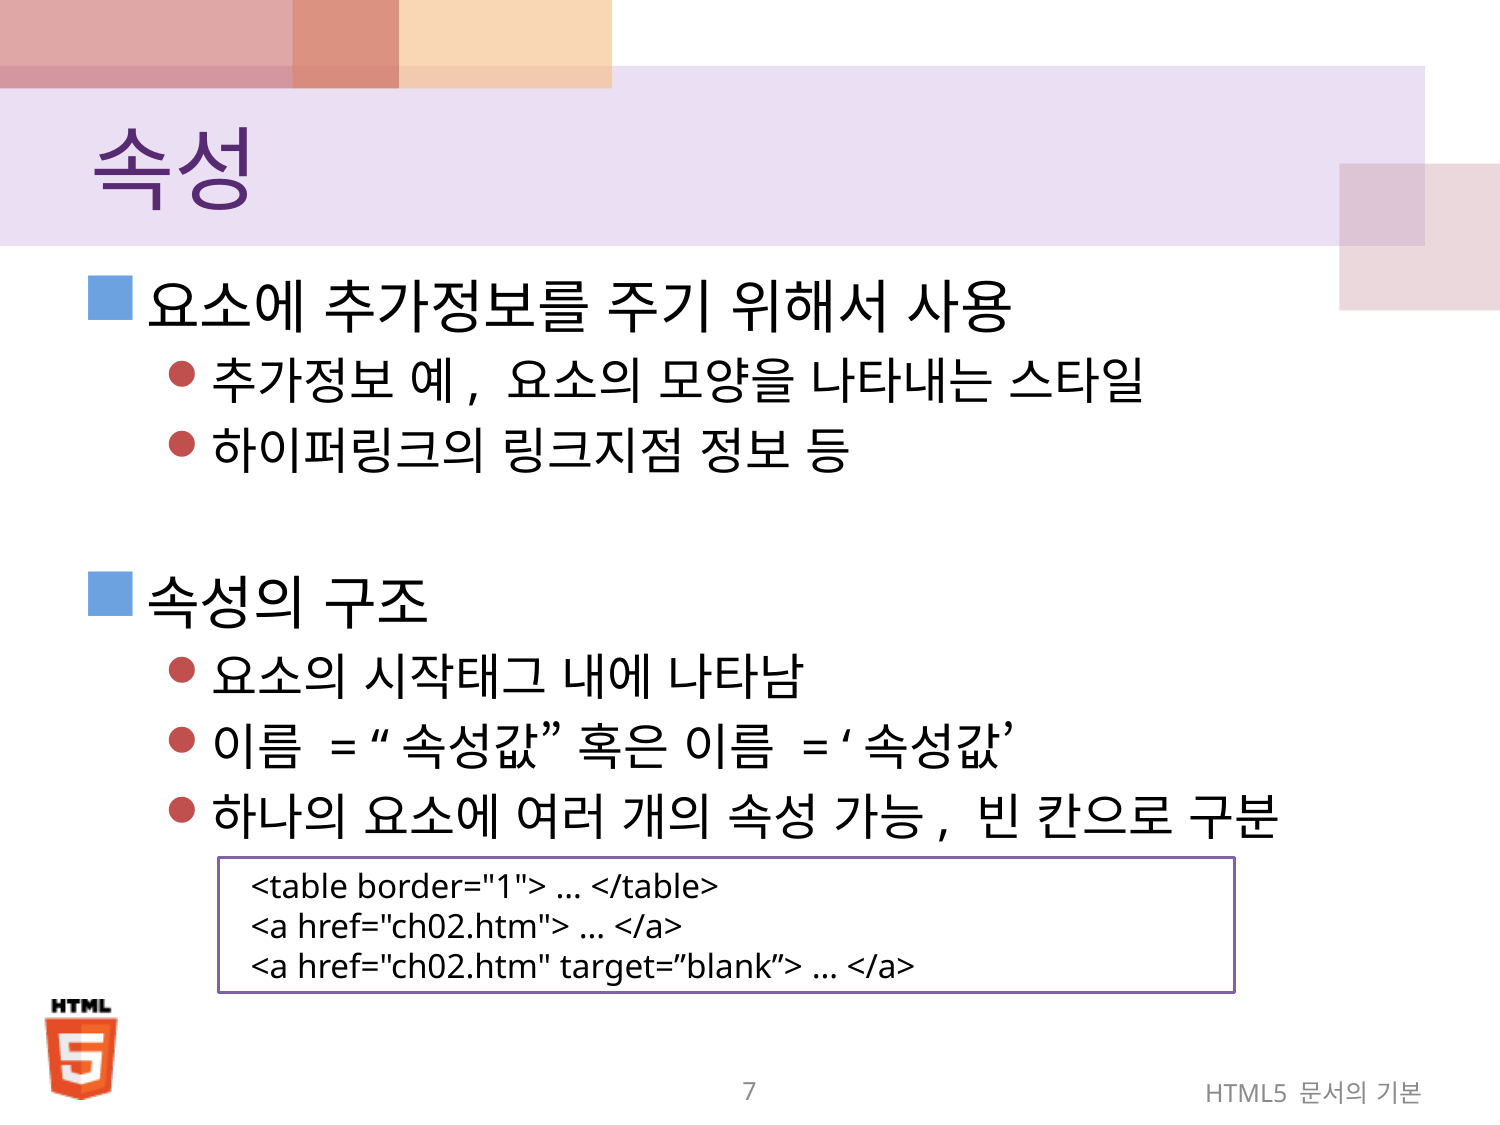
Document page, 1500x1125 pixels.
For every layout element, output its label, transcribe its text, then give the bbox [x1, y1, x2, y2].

slide_number 7 [574, 1072, 925, 1113]
text_box <table border="1"> … </table> <a href="ch02.htm"> … </a> <a href="ch02.htm" target=”blank”> … </a> [217, 856, 1236, 994]
title 속성 [75, 88, 1425, 246]
list 요소에 추가정보를 주기 위해서 사용 추가정보 예, 요소의 모양을 나타내는 스타일 하이퍼링크의 링크지점 정보 등 속성의 구조 요소의 시작태그 내에 나타남 이름 = “속성값” 혹은 이름 = ‘속성값’ 하나의 요소에 여러 개의 속성 가능, 빈 칸으로 구분 [75, 262, 1425, 1005]
picture [31, 999, 132, 1100]
footer HTML5 문서의 기본 [963, 1072, 1438, 1113]
